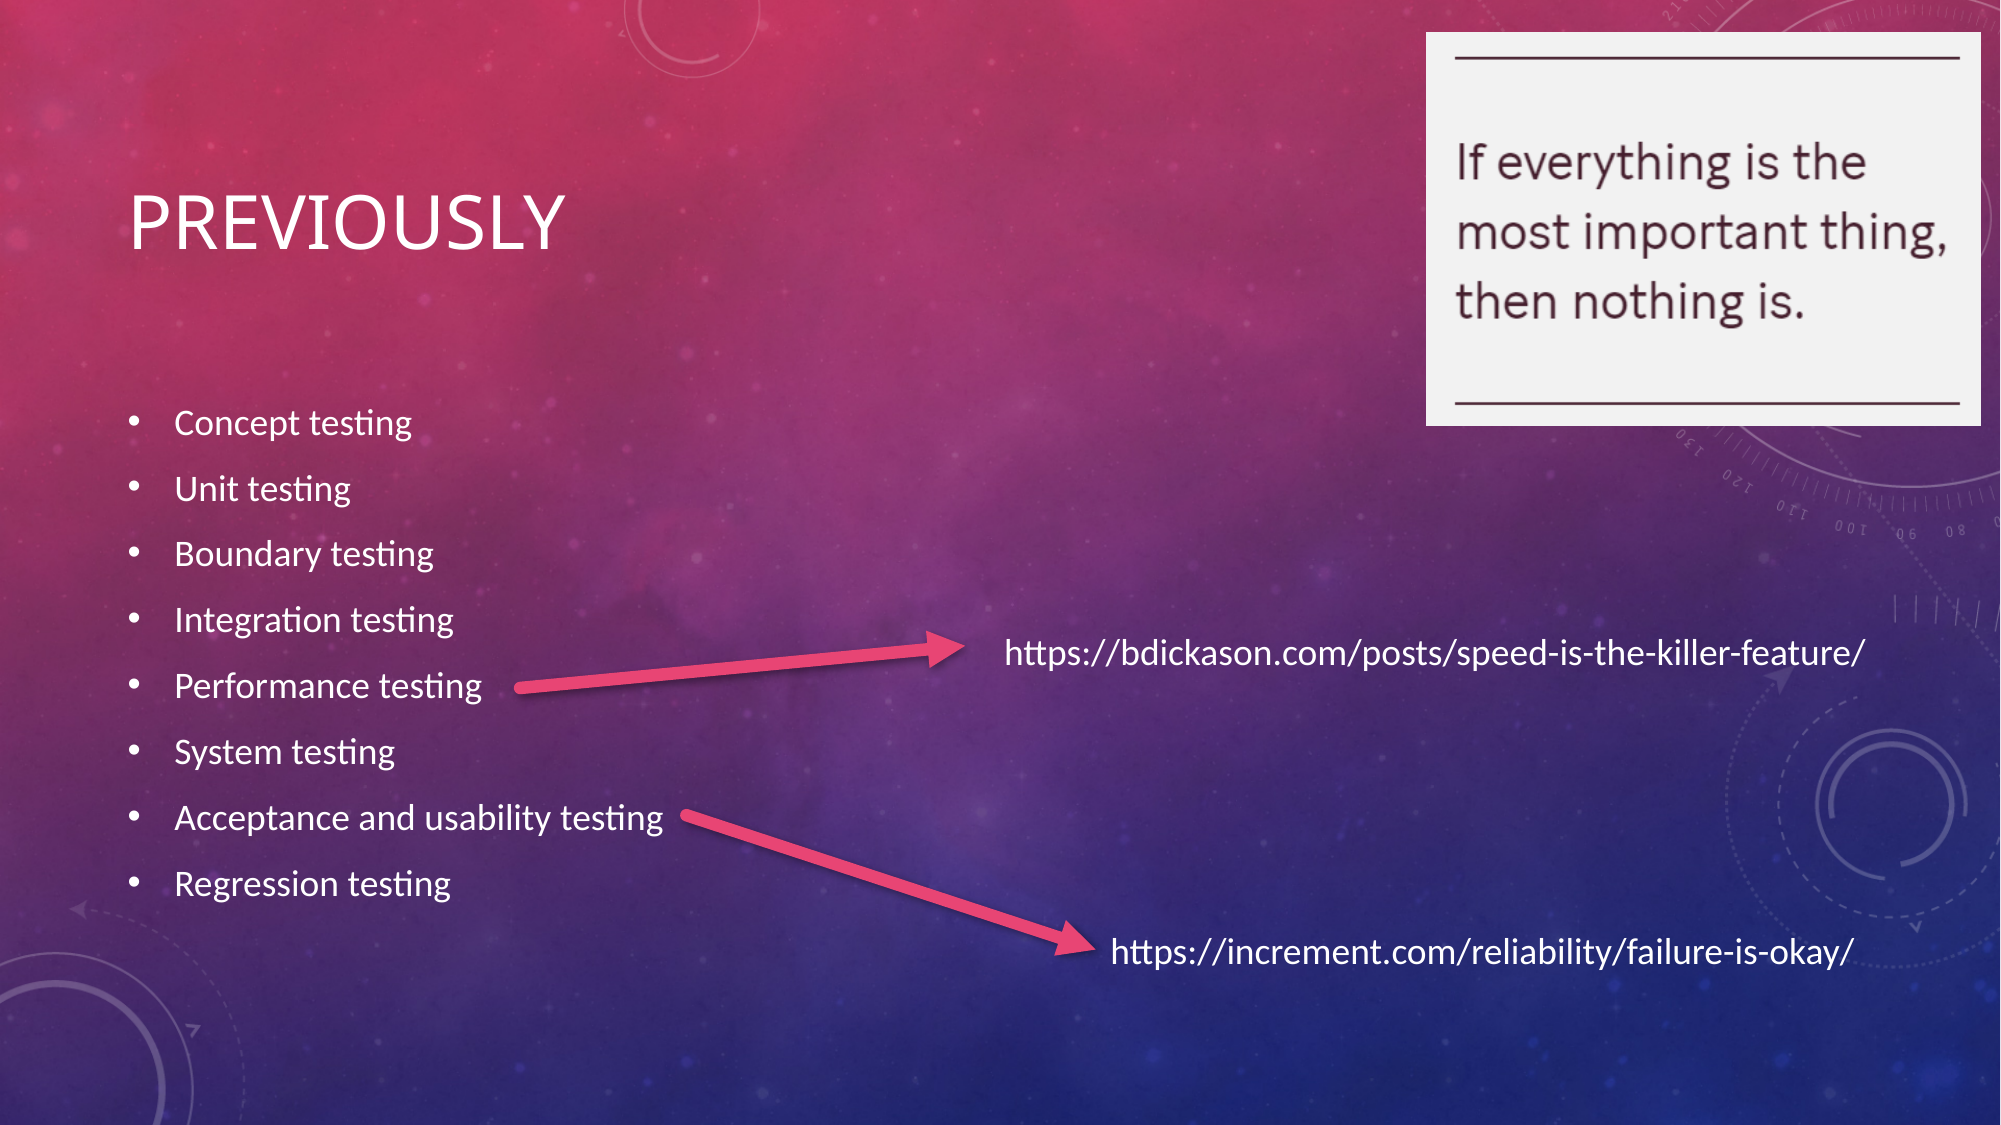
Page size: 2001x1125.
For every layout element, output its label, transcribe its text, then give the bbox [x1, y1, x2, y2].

text_box https://bdickason.com/posts/speed-is-the-killer-feature/ [989, 620, 1882, 681]
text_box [519, 645, 966, 689]
list Concept testing Unit testing Boundary testing Integration testing Performance testing System testing Acceptance and usability testing Regression testing [112, 351, 1775, 950]
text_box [686, 814, 1091, 951]
text_box https://increment.com/reliability/failure-is-okay/ [1095, 919, 1871, 980]
title Previously [112, 99, 1420, 339]
picture [0, 0, 2001, 1125]
